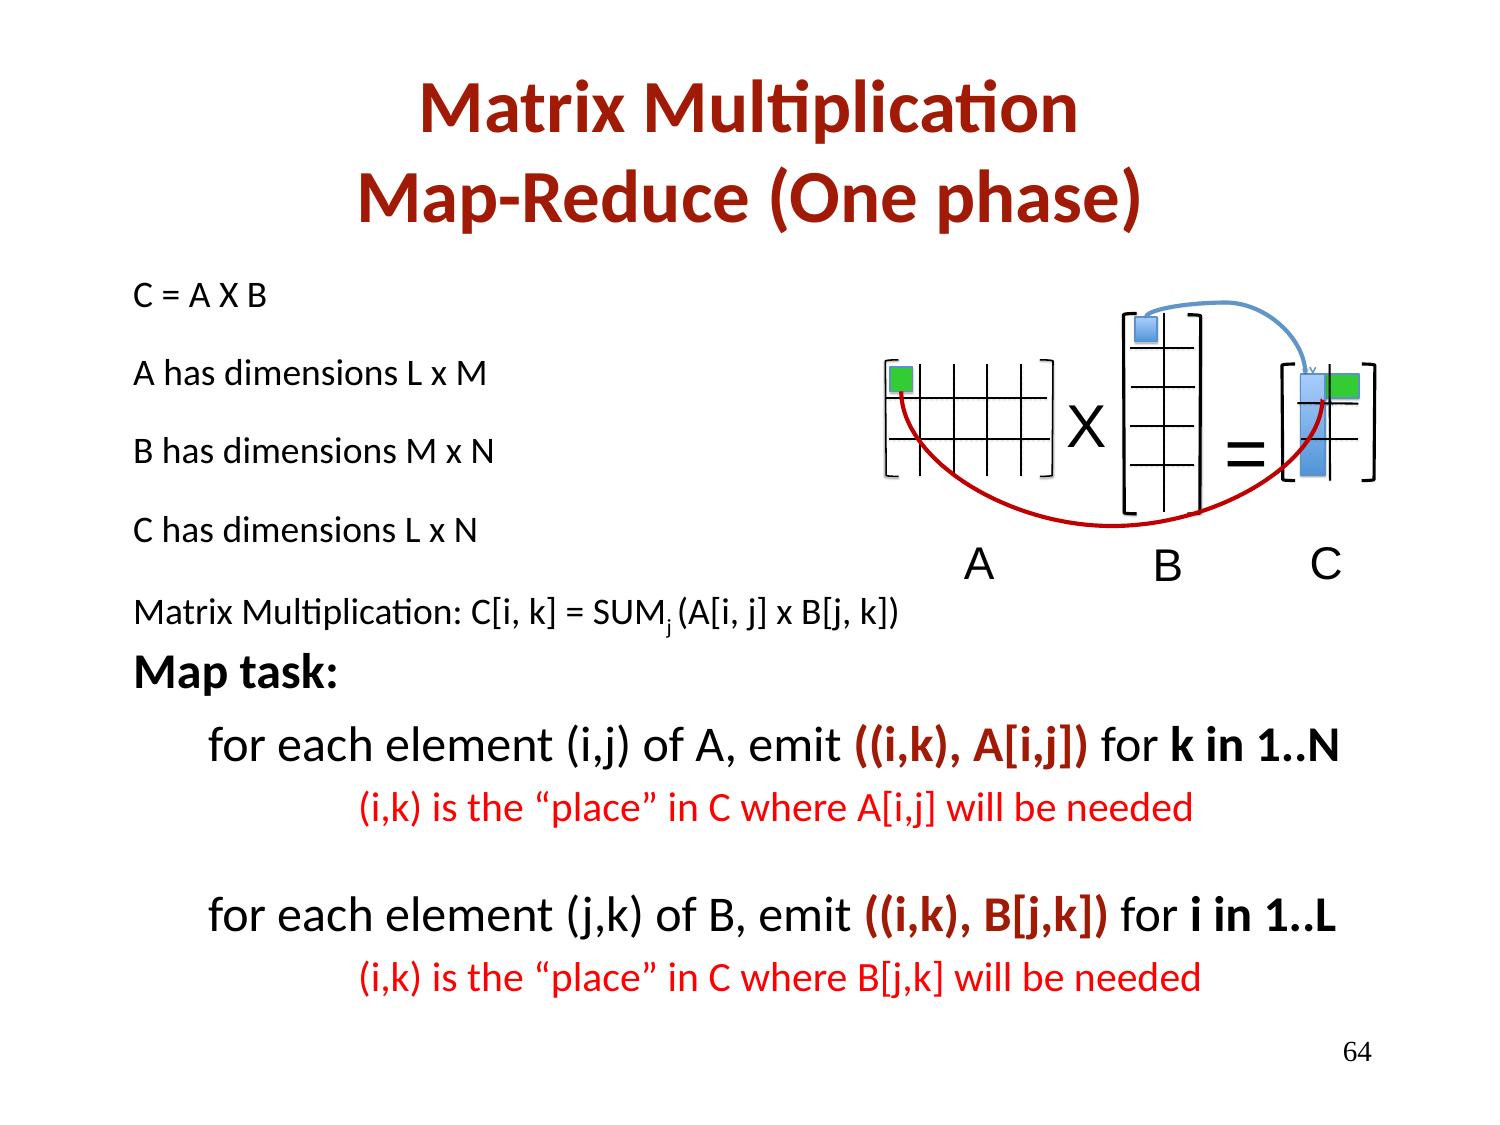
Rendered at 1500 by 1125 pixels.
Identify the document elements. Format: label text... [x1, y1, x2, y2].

text_box C = A X B A has dimensions L x M B has dimensions M x N C has dimensions L x N Matrix Multiplication: C[i, k] = SUMj (A[i, j] x B[j, k]) Map task: for each element (i,j) of A, emit ((i,k), A[i,j]) for k in 1..N (i,k) is the “place” in C where A[i,j] will be needed for each element (j,k) of B, emit ((i,k), B[j,k]) for i in 1..L (i,k) is the “place” in C where B[j,k] will be needed [118, 262, 1500, 1125]
text_box Matrix Multiplication Map-Reduce (One phase) [112, 50, 1388, 238]
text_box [881, 299, 1376, 582]
slide_number ‹#› [1074, 1025, 1388, 1100]
